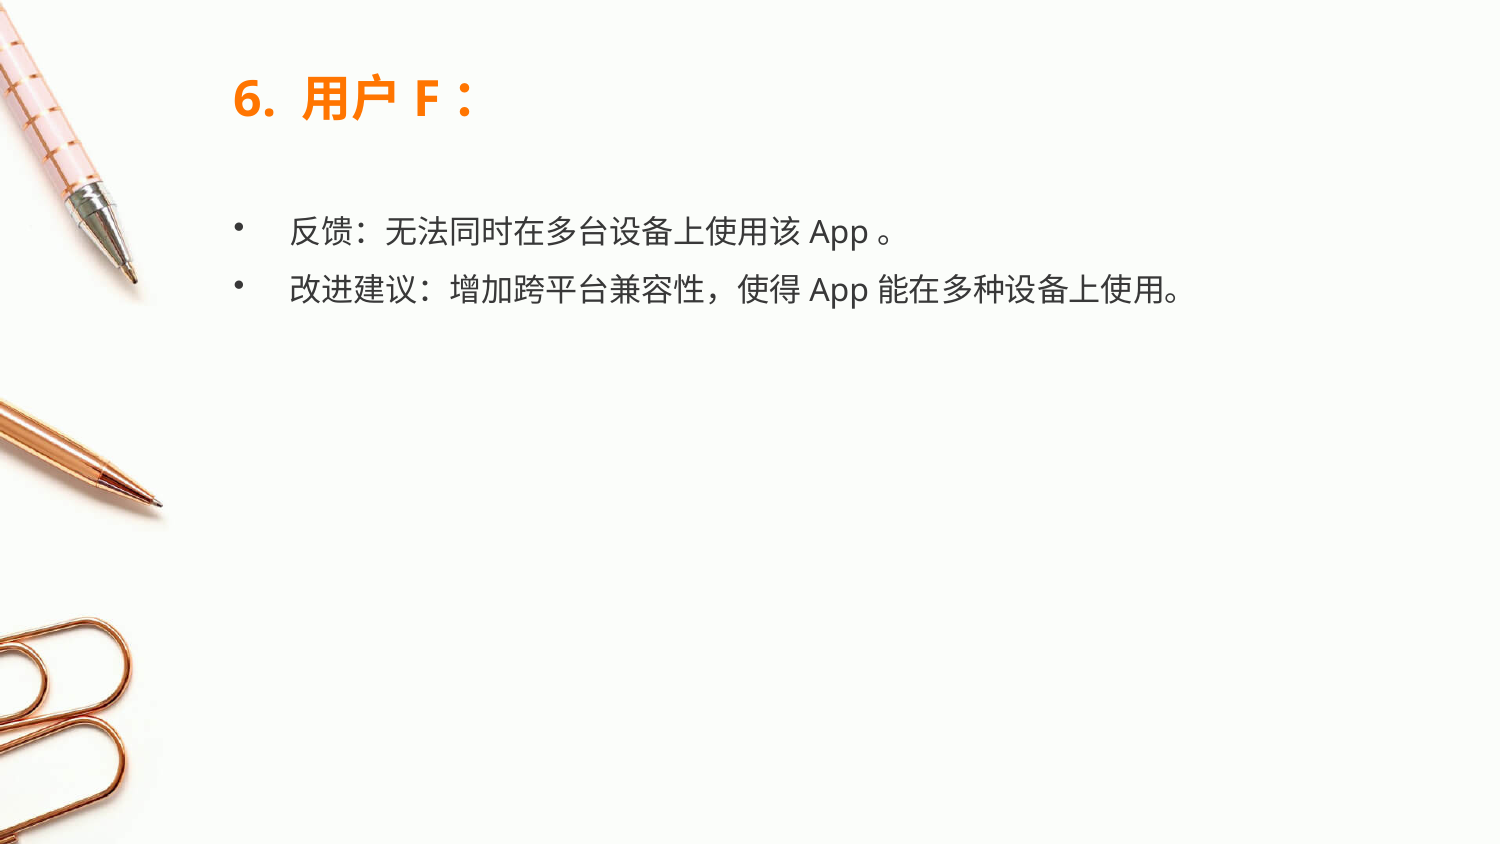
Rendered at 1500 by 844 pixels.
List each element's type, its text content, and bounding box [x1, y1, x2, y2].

picture [0, 0, 1500, 844]
text_box 反馈：无法同时在多台设备上使用该App。 改进建议：增加跨平台兼容性，使得App能在多种设备上使用。 [218, 185, 1436, 336]
text_box 6. 用户F： [218, 51, 1451, 143]
